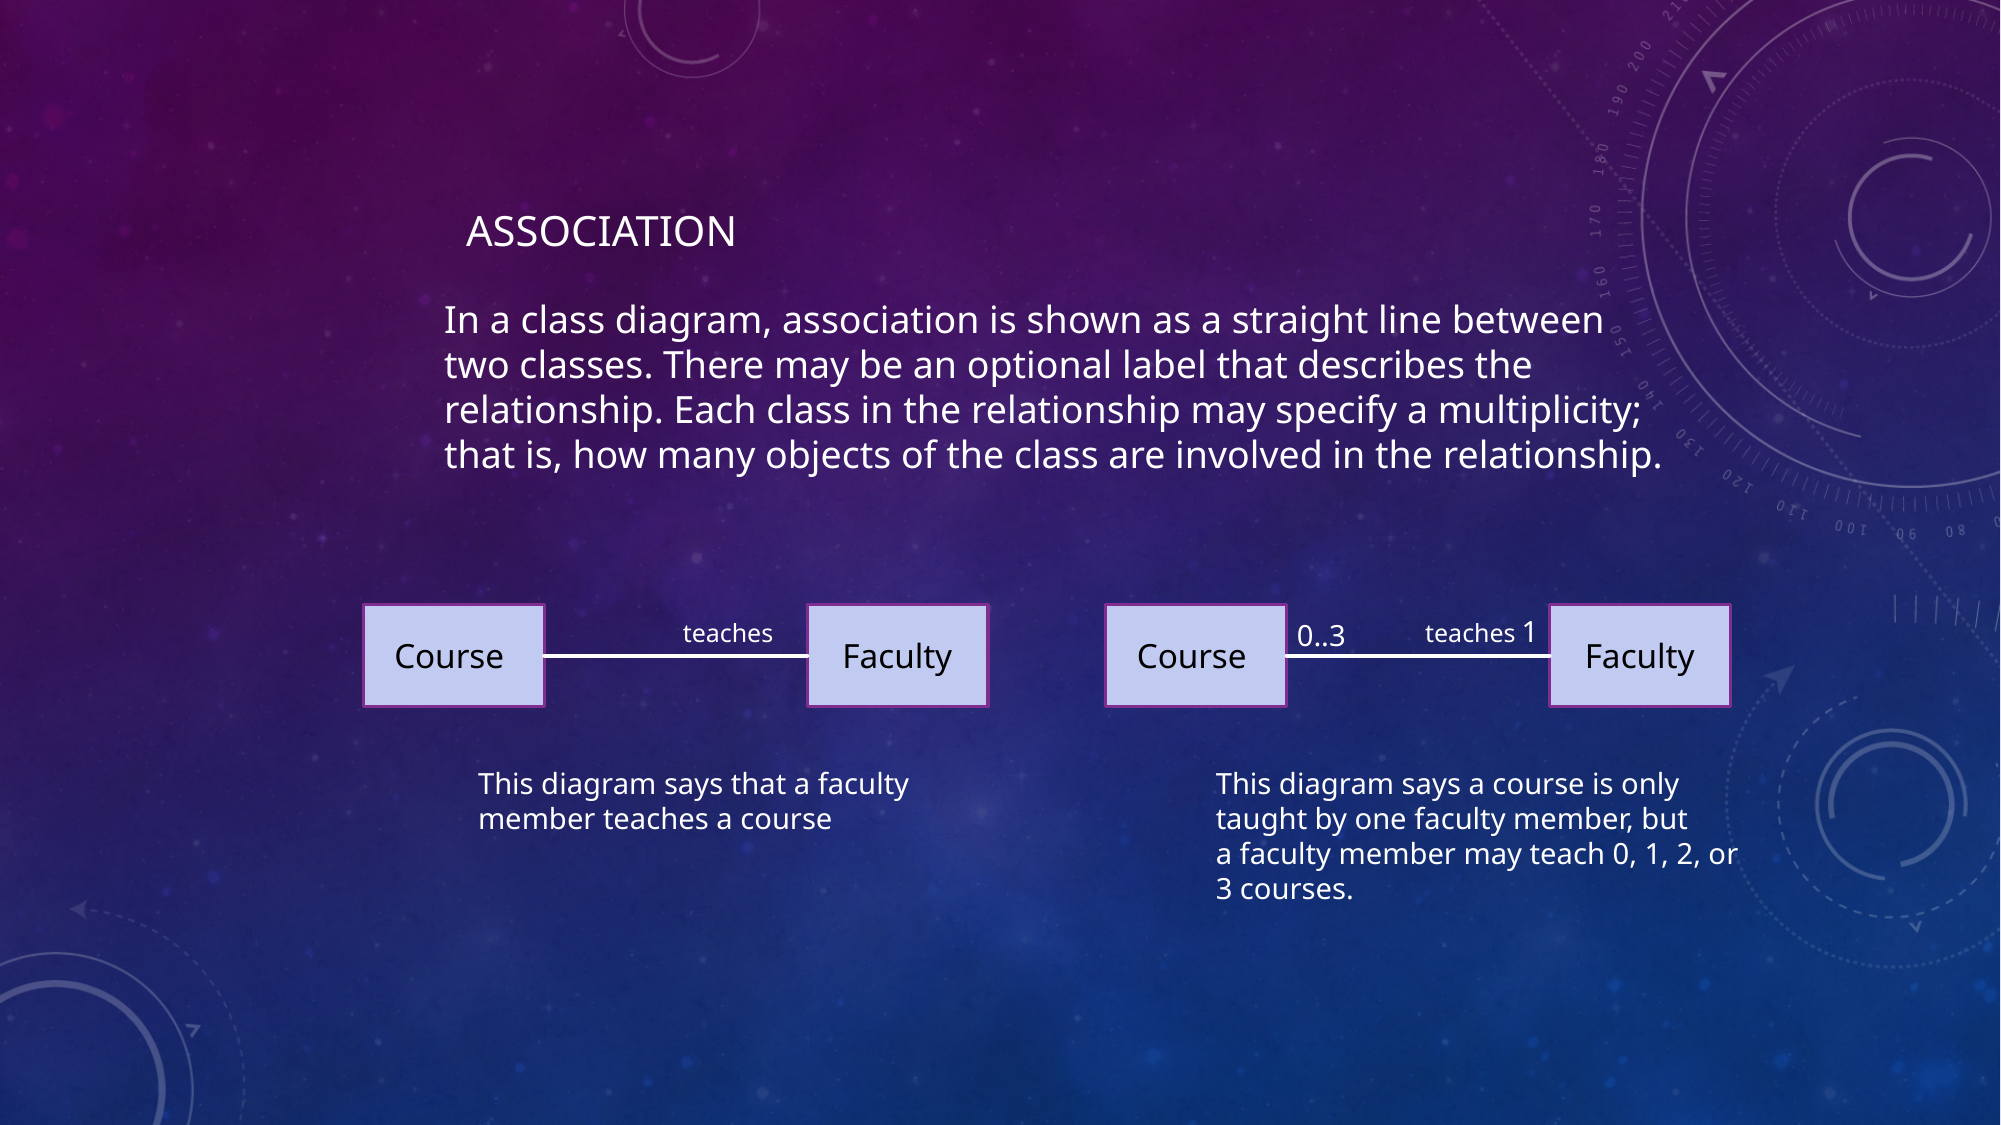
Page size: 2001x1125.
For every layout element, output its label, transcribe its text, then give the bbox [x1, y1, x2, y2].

text_box [1104, 603, 1288, 708]
text_box 0..3 [1282, 610, 1361, 660]
text_box In a class diagram, association is shown as a straight line between two classes. There may be an optional label that describes the relationship. Each class in the relationship may specify a multiplicity; that is, how many objects of the class are involved in the relationship. [429, 289, 1679, 484]
text_box Faculty [1570, 627, 1710, 683]
text_box Course [379, 627, 520, 683]
text_box Course [1122, 627, 1262, 683]
text_box This diagram says a course is only taught by one faculty member, but a faculty member may teach 0, 1, 2, or 3 courses. [1201, 757, 1754, 913]
text_box [806, 603, 990, 708]
text_box teaches [668, 610, 789, 655]
text_box 1 [1506, 605, 1554, 656]
text_box [362, 603, 546, 708]
text_box Faculty [827, 627, 968, 683]
text_box ASSOCIATION [451, 197, 753, 263]
picture [0, 0, 2001, 1125]
text_box This diagram says that a faculty member teaches a course [463, 757, 925, 843]
text_box [1548, 603, 1732, 708]
text_box teaches [1410, 610, 1506, 655]
